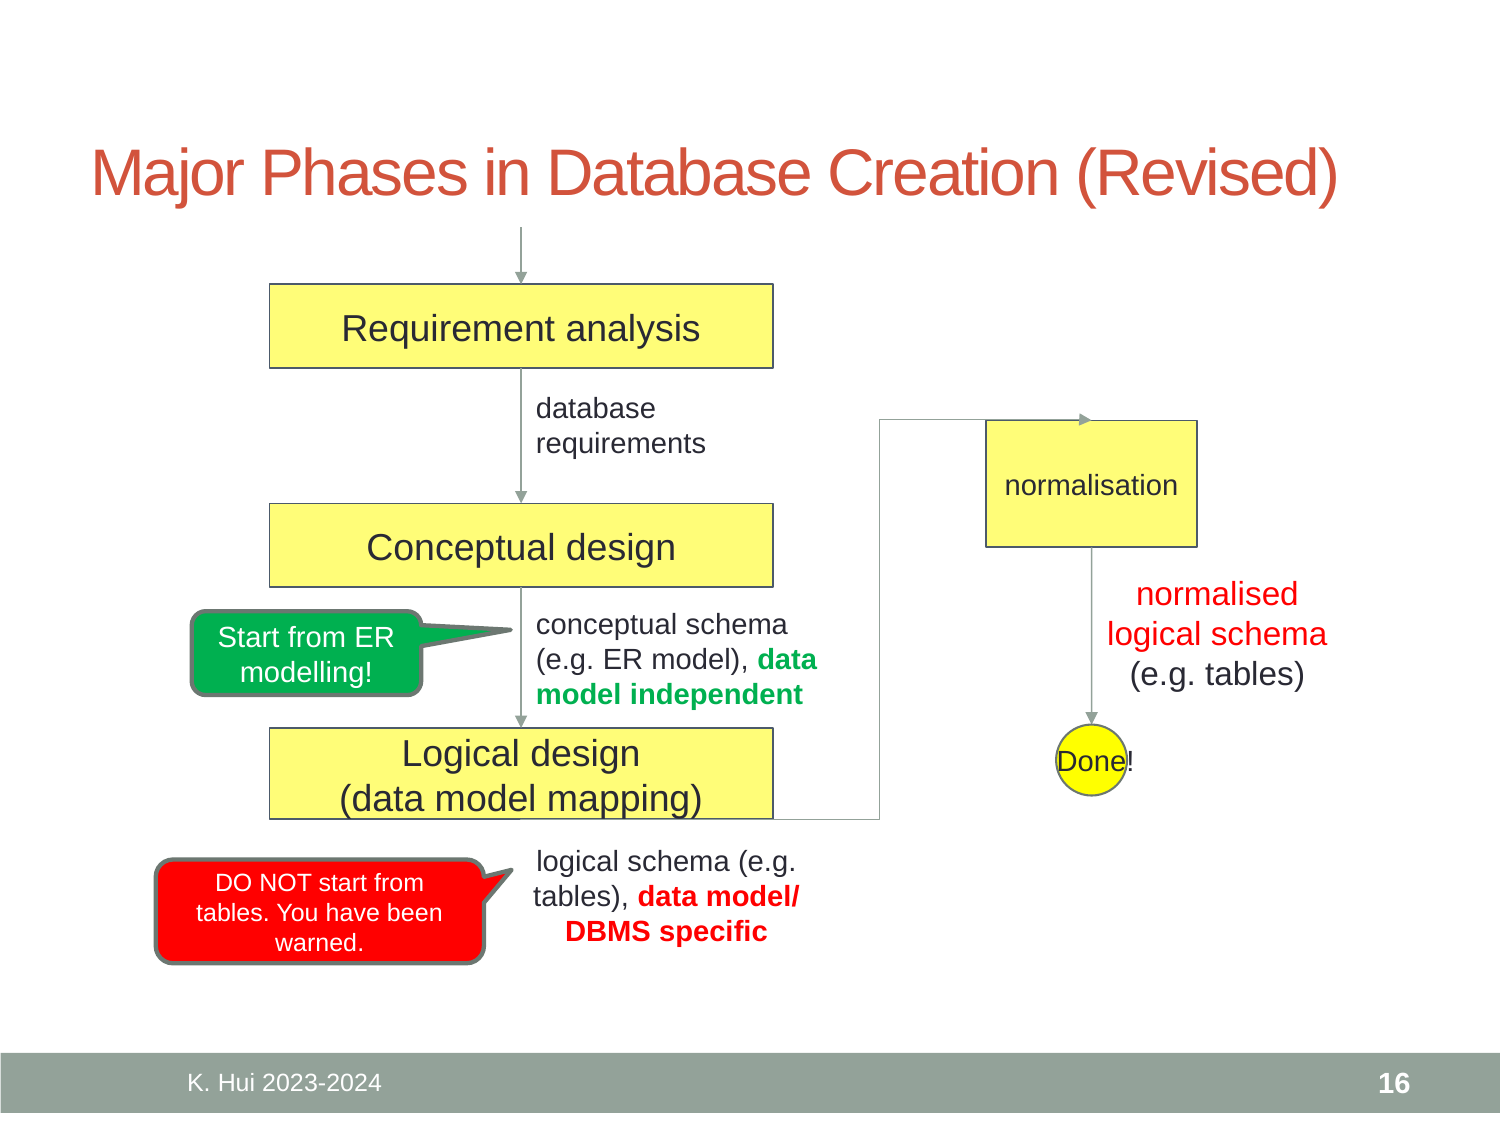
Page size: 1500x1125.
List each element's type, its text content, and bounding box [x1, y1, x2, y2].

text_box logical schema (e.g. tables), data model/ DBMS specific [509, 835, 824, 955]
text_box Requirement analysis [269, 283, 774, 369]
slide_number 16 [1250, 1054, 1426, 1109]
footer K. Hui 2023-2024 [75, 1054, 494, 1109]
text_box Logical design (data model mapping) [269, 727, 518, 820]
title Major Phases in Database Creation (Revised) [75, 87, 1425, 250]
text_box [520, 420, 1349, 819]
text_box Start from ER modelling! [189, 609, 513, 698]
text_box DO NOT start from tables. You have been warned. [153, 857, 514, 966]
text_box database requirements [530, 381, 730, 417]
text_box Conceptual design [269, 503, 518, 588]
